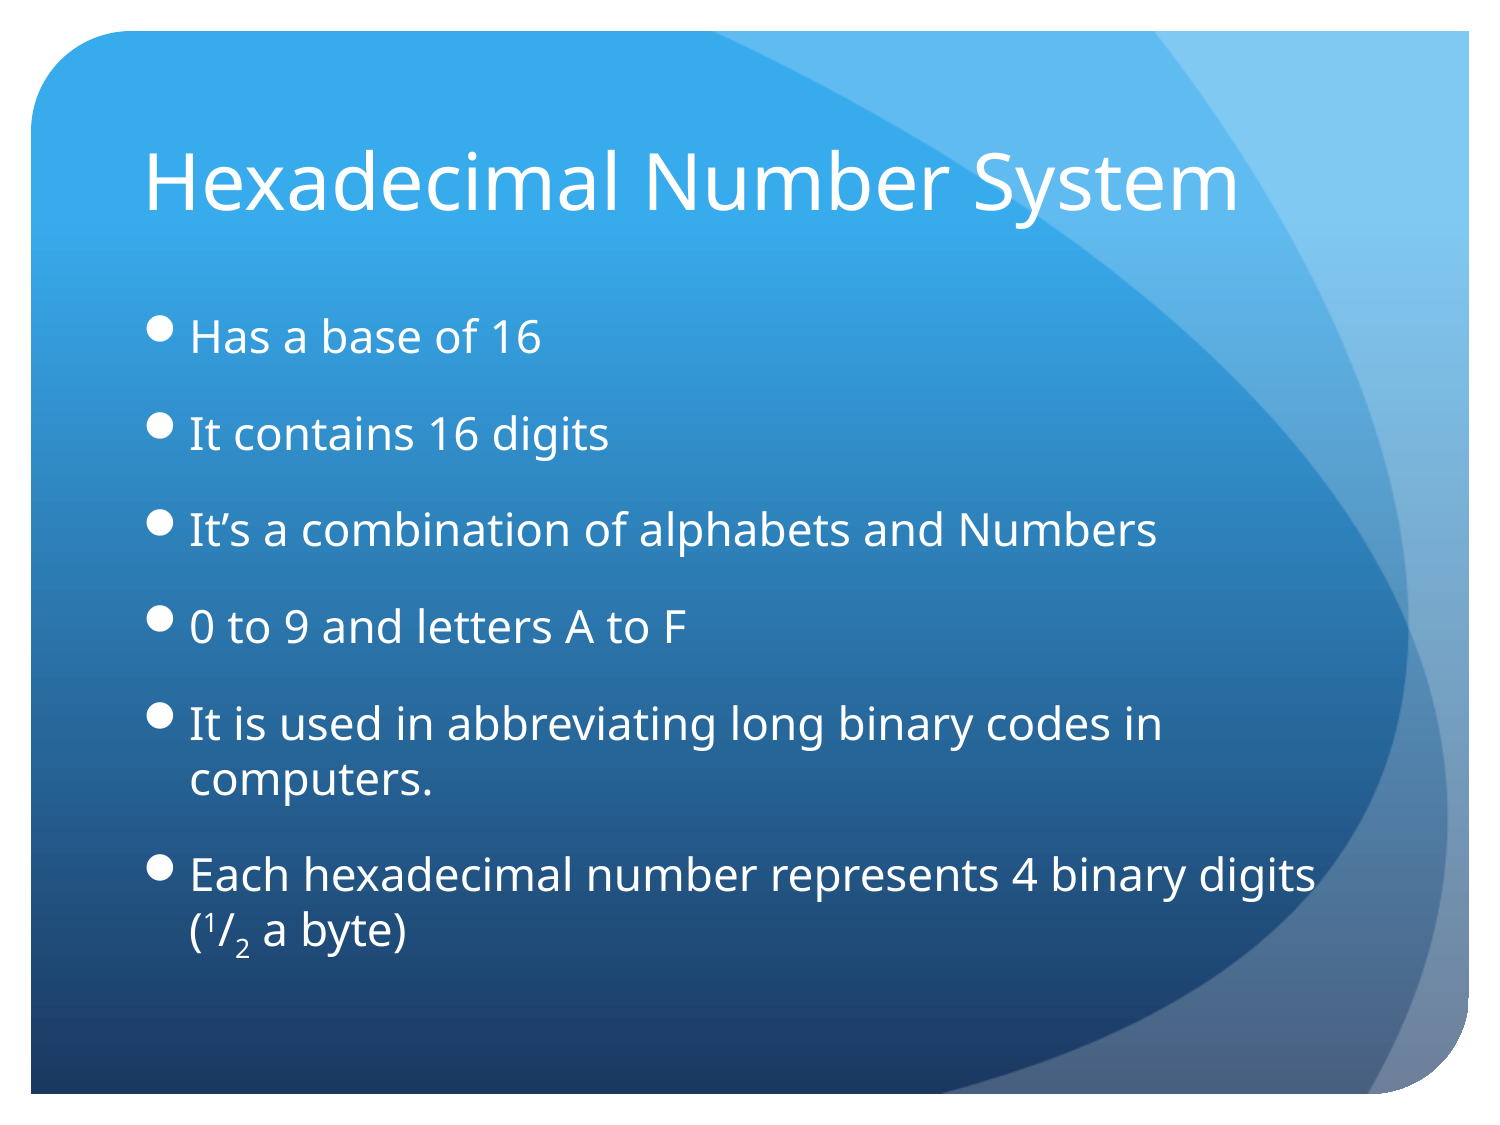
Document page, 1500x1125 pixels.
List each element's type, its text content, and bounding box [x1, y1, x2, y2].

list Has a base of 16 It contains 16 digits It’s a combination of alphabets and Numbers 0 to 9 and letters A to F It is used in abbreviating long binary codes in computers. Each hexadecimal number represents 4 binary digits (1/2 a byte) [127, 299, 1372, 991]
picture [24, 30, 1473, 1094]
title Hexadecimal Number System [127, 62, 1372, 234]
